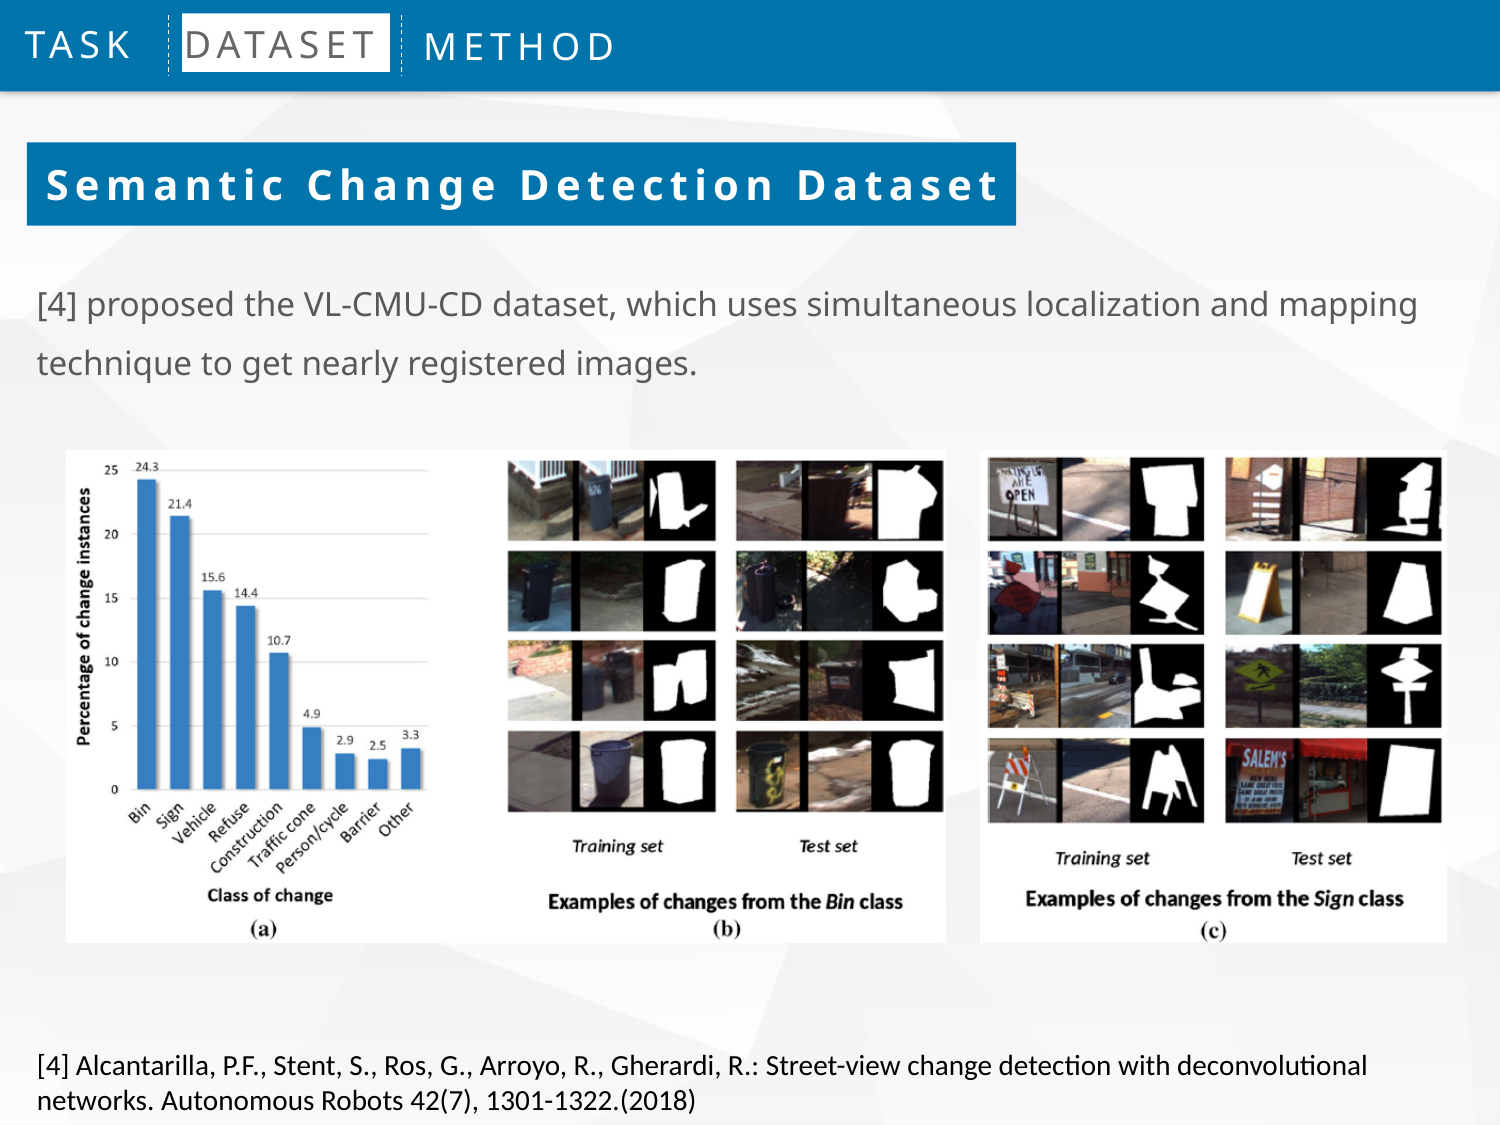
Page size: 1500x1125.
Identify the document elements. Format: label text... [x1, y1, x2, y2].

text_box [0, 0, 1500, 92]
text_box [4] Alcantarilla, P.F., Stent, S., Ros, G., Arroyo, R., Gherardi, R.: Street-view change detection with deconvolutional networks. Autonomous Robots 42(7), 1301-1322.(2018) [22, 1039, 1500, 1124]
text_box [4] proposed the VL-CMU-CD dataset, which uses simultaneous localization and mapping technique to get nearly registered images. [21, 255, 1496, 390]
picture [0, 92, 1500, 1125]
text_box Semantic Change Detection Dataset [26, 141, 1017, 227]
text_box TASK [9, 13, 169, 74]
text_box METHOD [408, 15, 666, 76]
text_box DATASET [169, 13, 415, 74]
